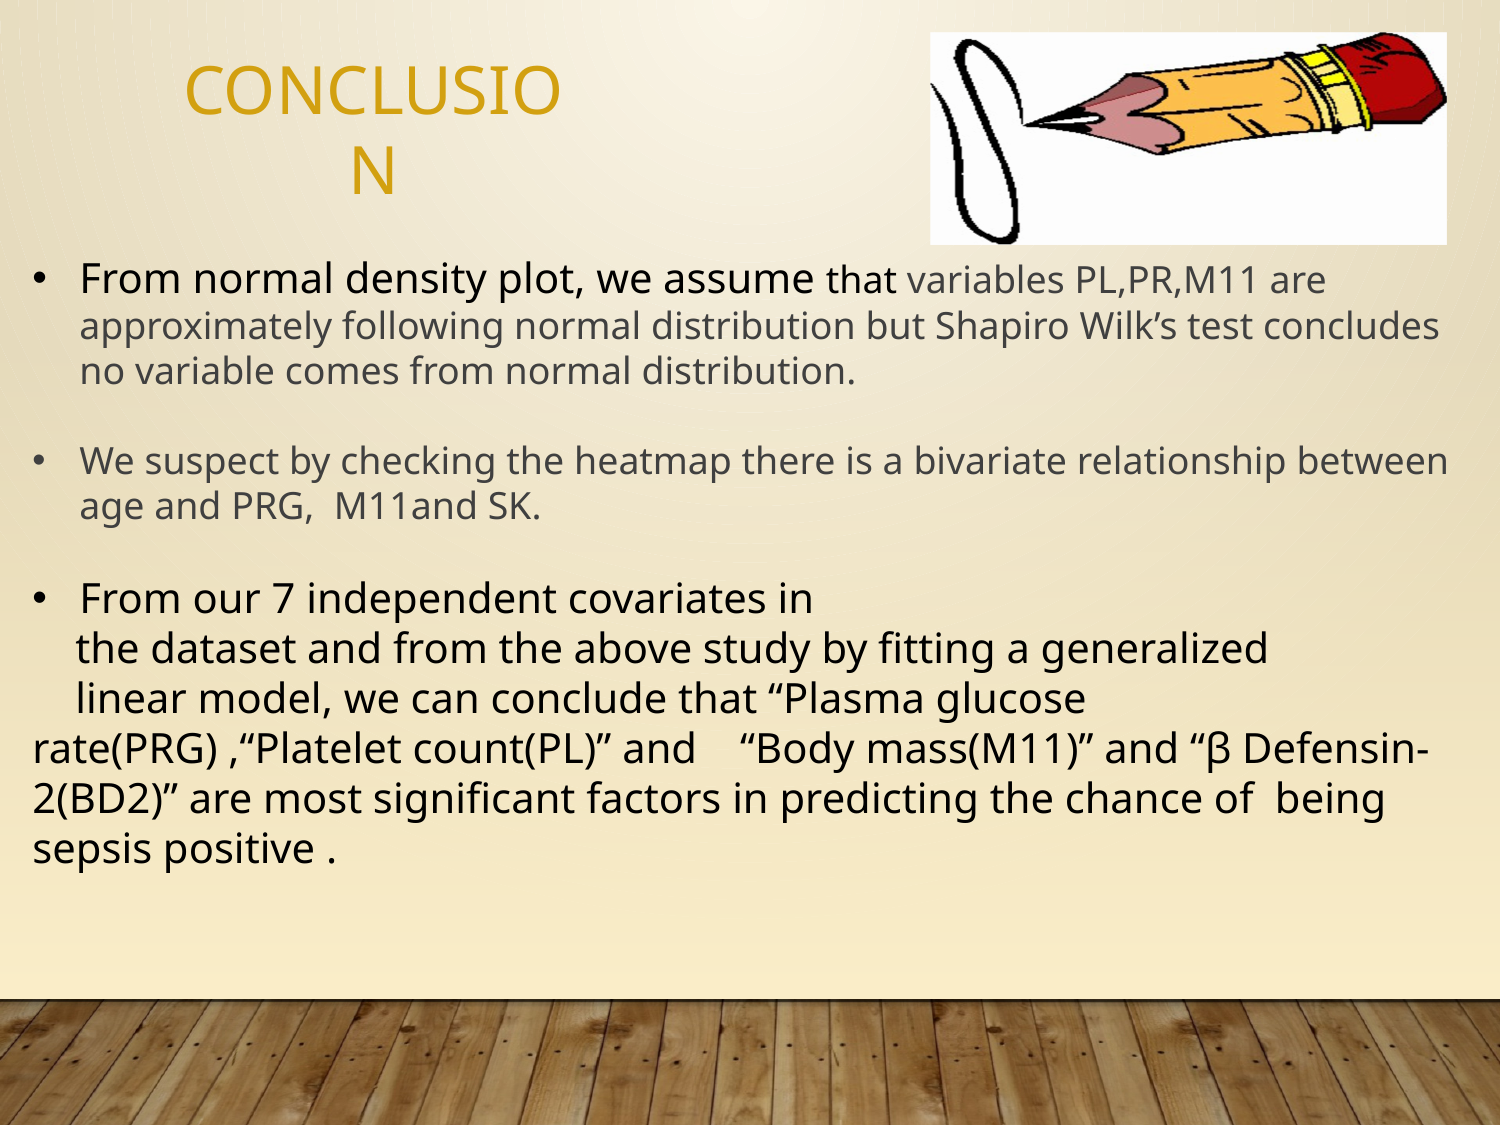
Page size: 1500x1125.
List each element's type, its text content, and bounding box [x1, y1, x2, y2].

picture [0, 999, 1500, 1125]
text_box From normal density plot, we assume that variables PL,PR,M11 are approximately following normal distribution but Shapiro Wilk’s test concludes no variable comes from normal distribution. We suspect by checking the heatmap there is a bivariate relationship between age and PRG, M11and SK. From our 7 independent covariates in the dataset and from the above study by fitting a generalized linear model, we can conclude that “Plasma glucose rate(PRG) ,“Platelet count(PL)” and “Body mass(M11)” and “β Defensin-2(BD2)” are most significant factors in predicting the chance of being sepsis positive . [17, 244, 1471, 925]
text_box CONCLUSION [147, 40, 600, 216]
picture [931, 0, 1446, 397]
